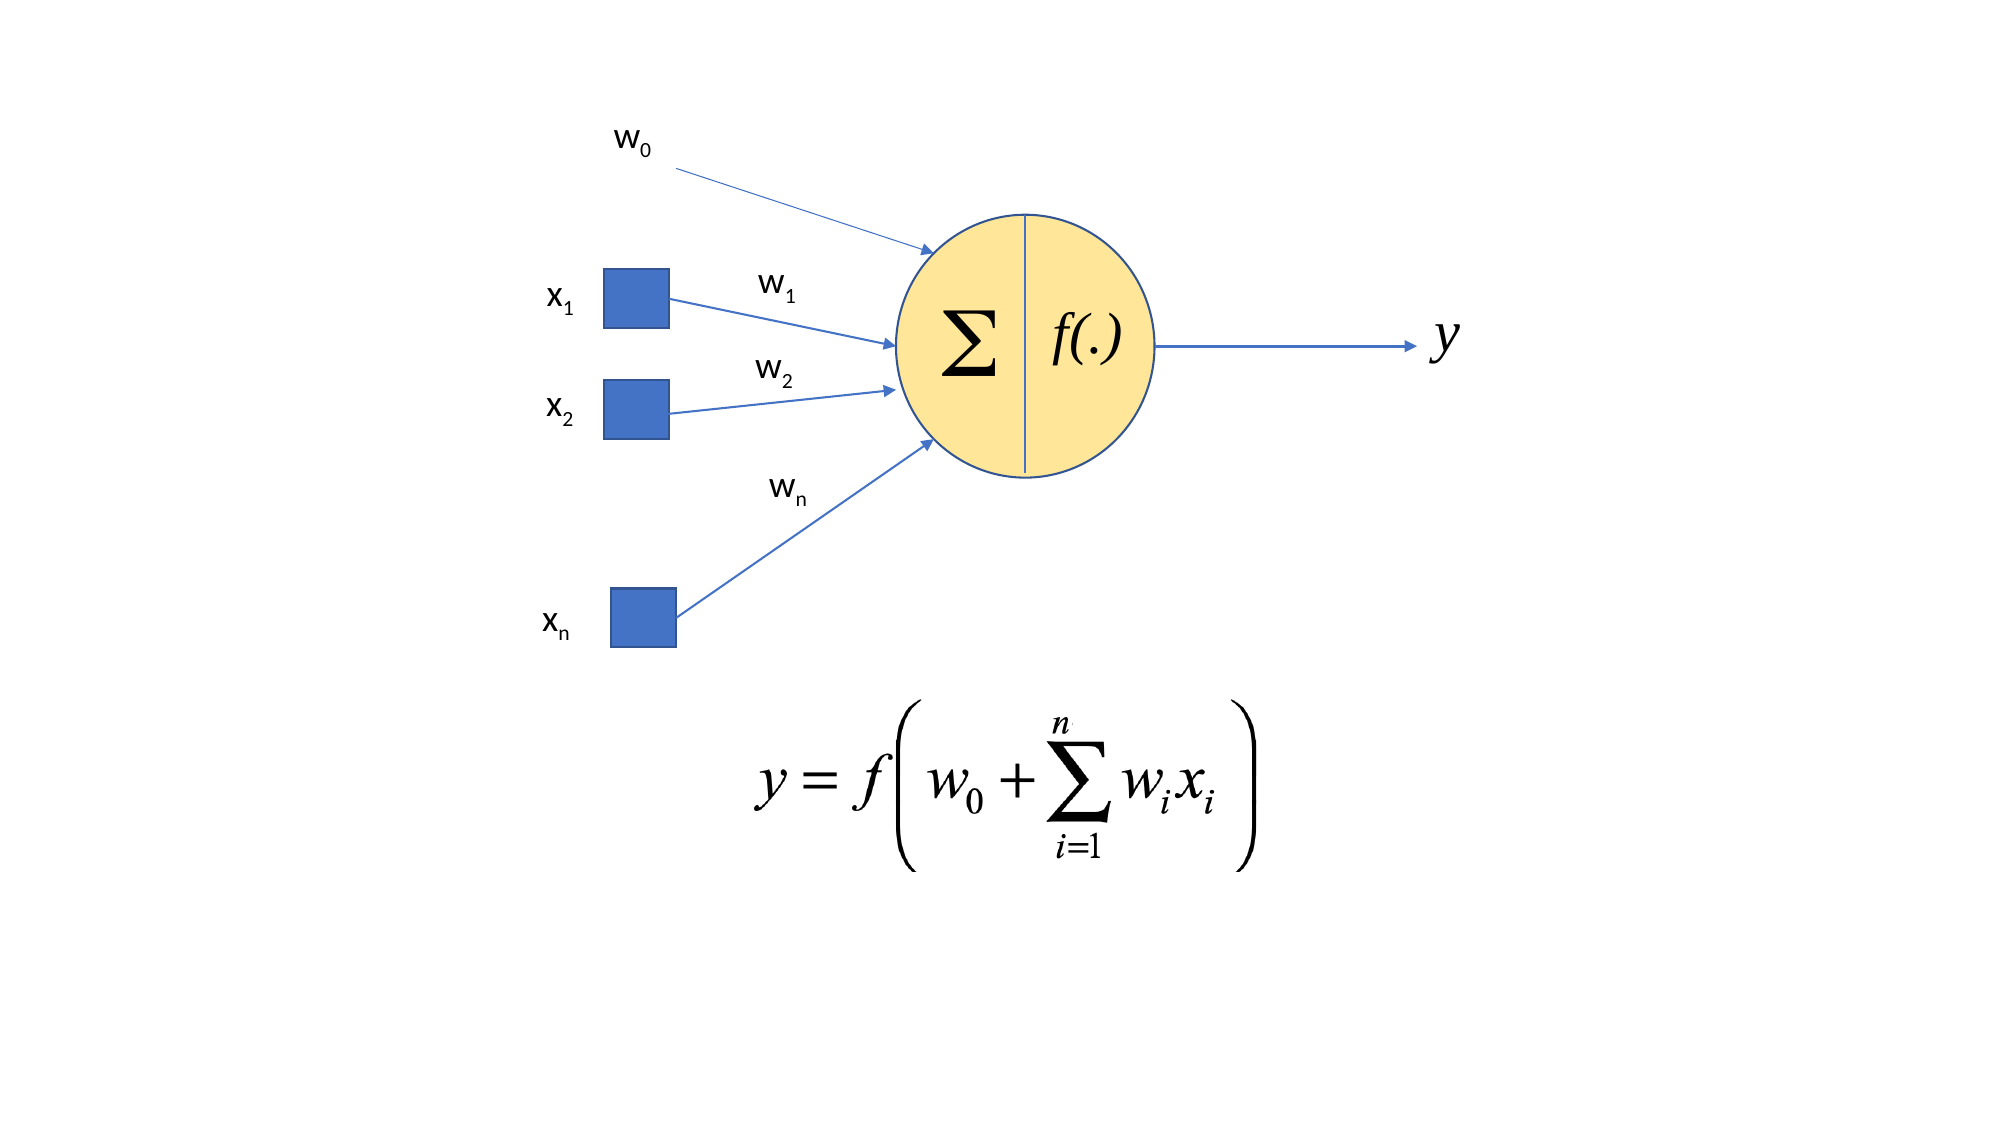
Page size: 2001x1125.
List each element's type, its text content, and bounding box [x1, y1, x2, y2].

text_box [894, 213, 1156, 479]
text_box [669, 298, 897, 347]
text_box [676, 439, 934, 618]
picture [715, 653, 1285, 919]
text_box [603, 379, 670, 440]
text_box x1 [531, 261, 610, 328]
text_box w0 [598, 103, 677, 170]
text_box [603, 268, 670, 329]
text_box w2 [740, 347, 818, 389]
text_box f(.) [1038, 287, 1138, 373]
text_box S [926, 269, 1009, 405]
text_box xn [527, 586, 605, 652]
text_box y [1419, 286, 1476, 371]
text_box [676, 168, 934, 254]
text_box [661, 389, 897, 415]
text_box x2 [531, 371, 609, 438]
text_box [610, 587, 677, 648]
text_box w1 [743, 254, 821, 298]
